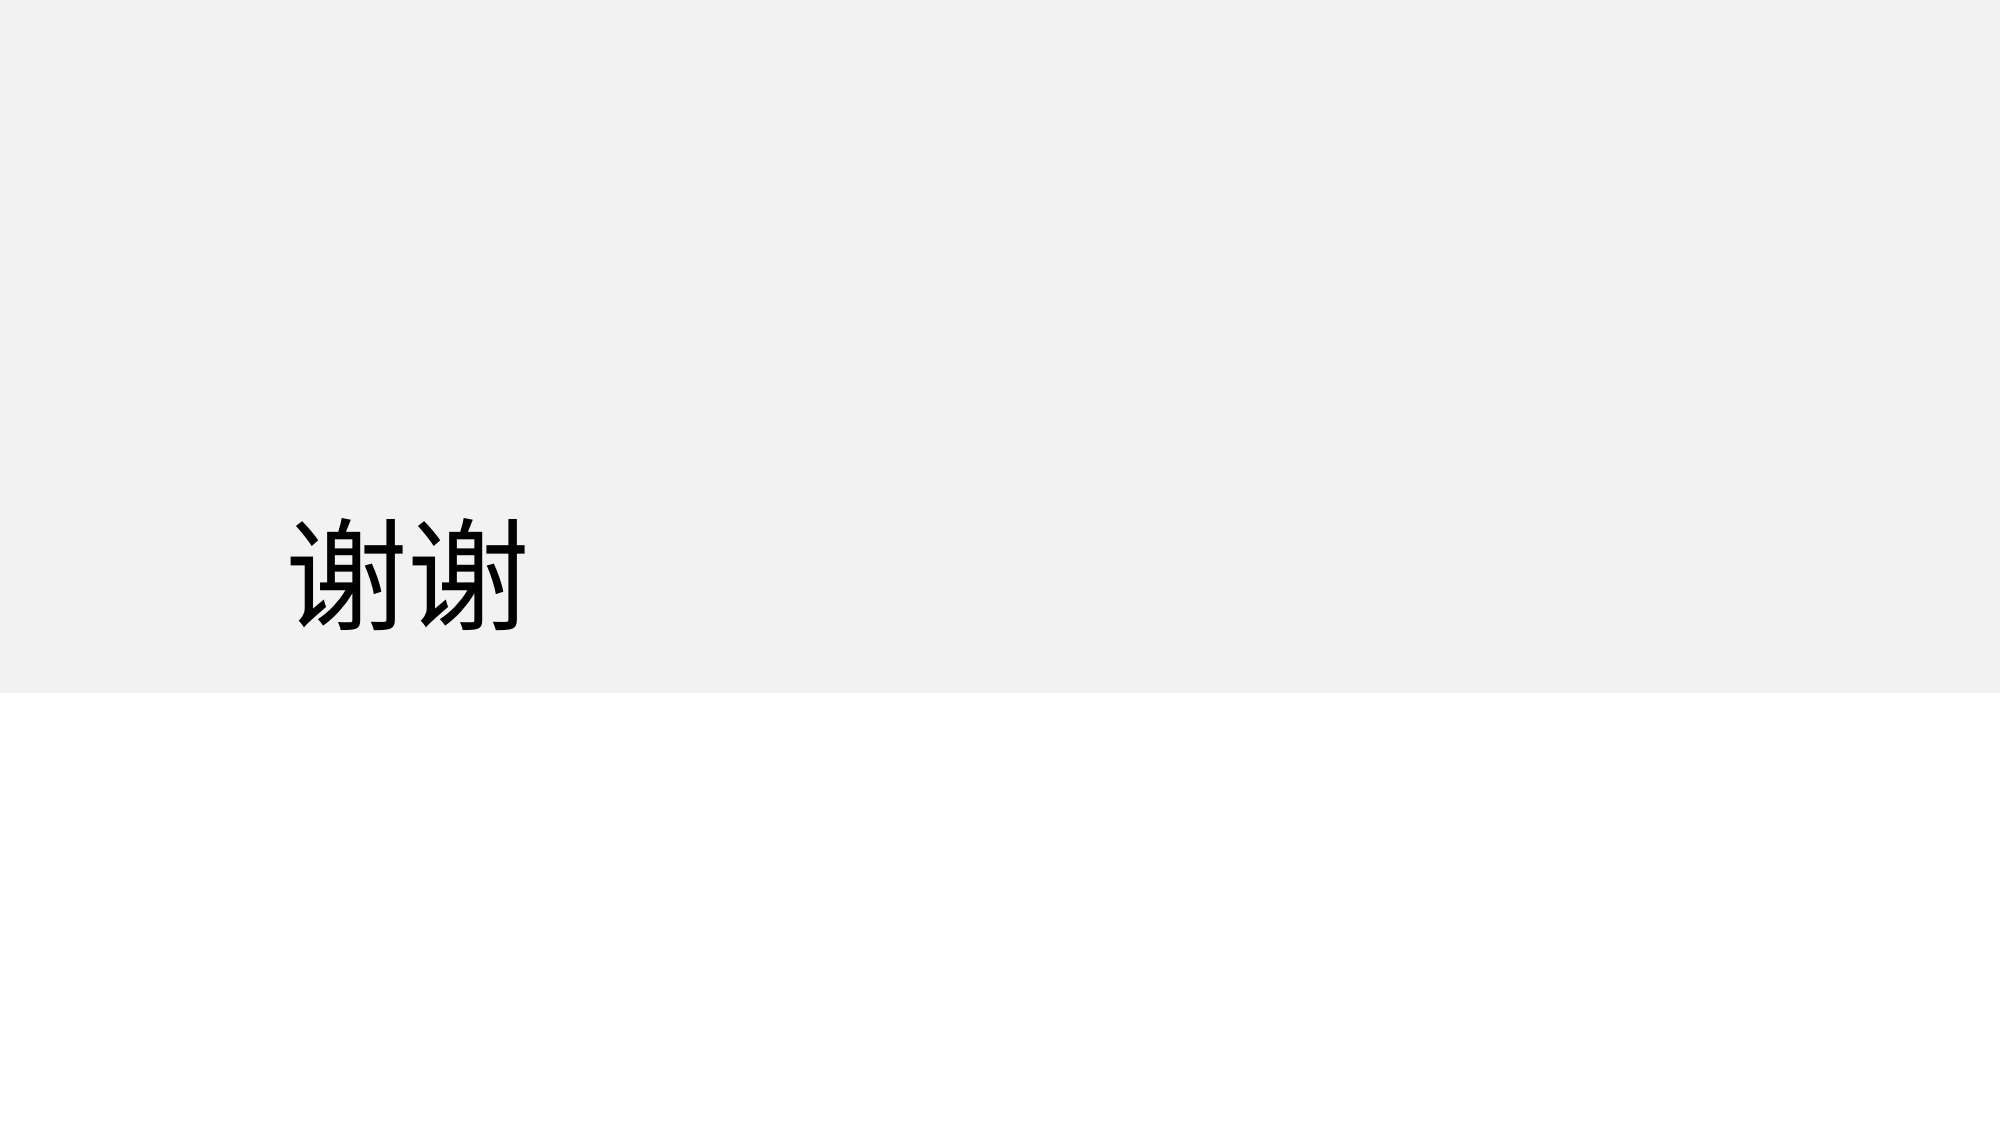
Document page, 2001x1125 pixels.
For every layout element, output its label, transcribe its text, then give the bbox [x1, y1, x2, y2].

list 谢谢 [270, 507, 777, 657]
text_box [0, 0, 2000, 694]
